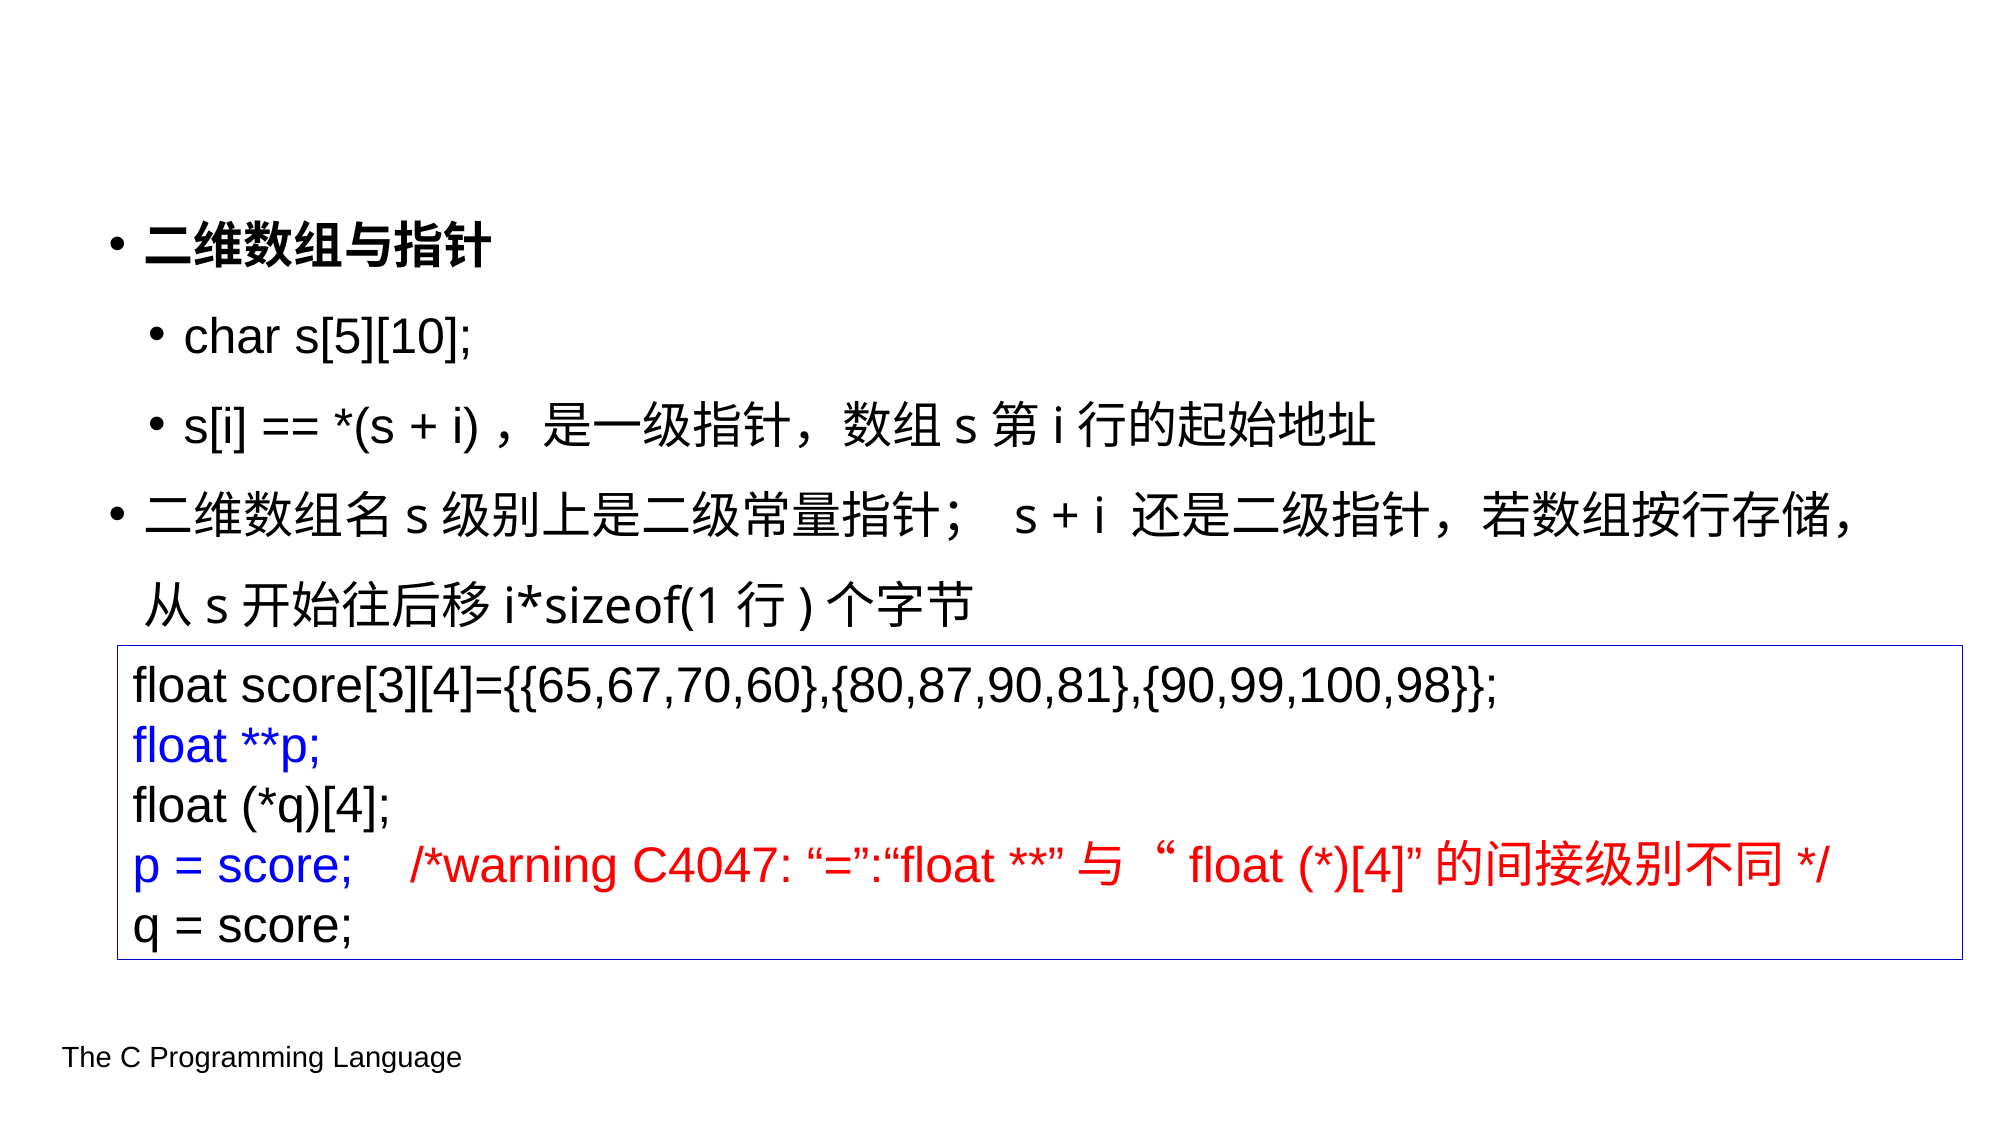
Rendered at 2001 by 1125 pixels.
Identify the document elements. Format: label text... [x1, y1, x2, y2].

text_box float score[3][4]={{65,67,70,60},{80,87,90,81},{90,99,100,98}}; float **p; float (*q)[4]; p = score; /*warning C4047: “=”:“float **”与“float (*)[4]”的间接级别不同*/ q = score; [117, 645, 1963, 960]
text_box 二维数组与指针 char s[5][10]; s[i] == *(s + i)，是一级指针，数组s第i行的起始地址 二维数组名s级别上是二级常量指针； s + i 还是二级指针，若数组按行存储，从s开始往后移i*sizeof(1行)个字节 [93, 175, 1946, 641]
footer The C Programming Language [46, 1031, 849, 1092]
